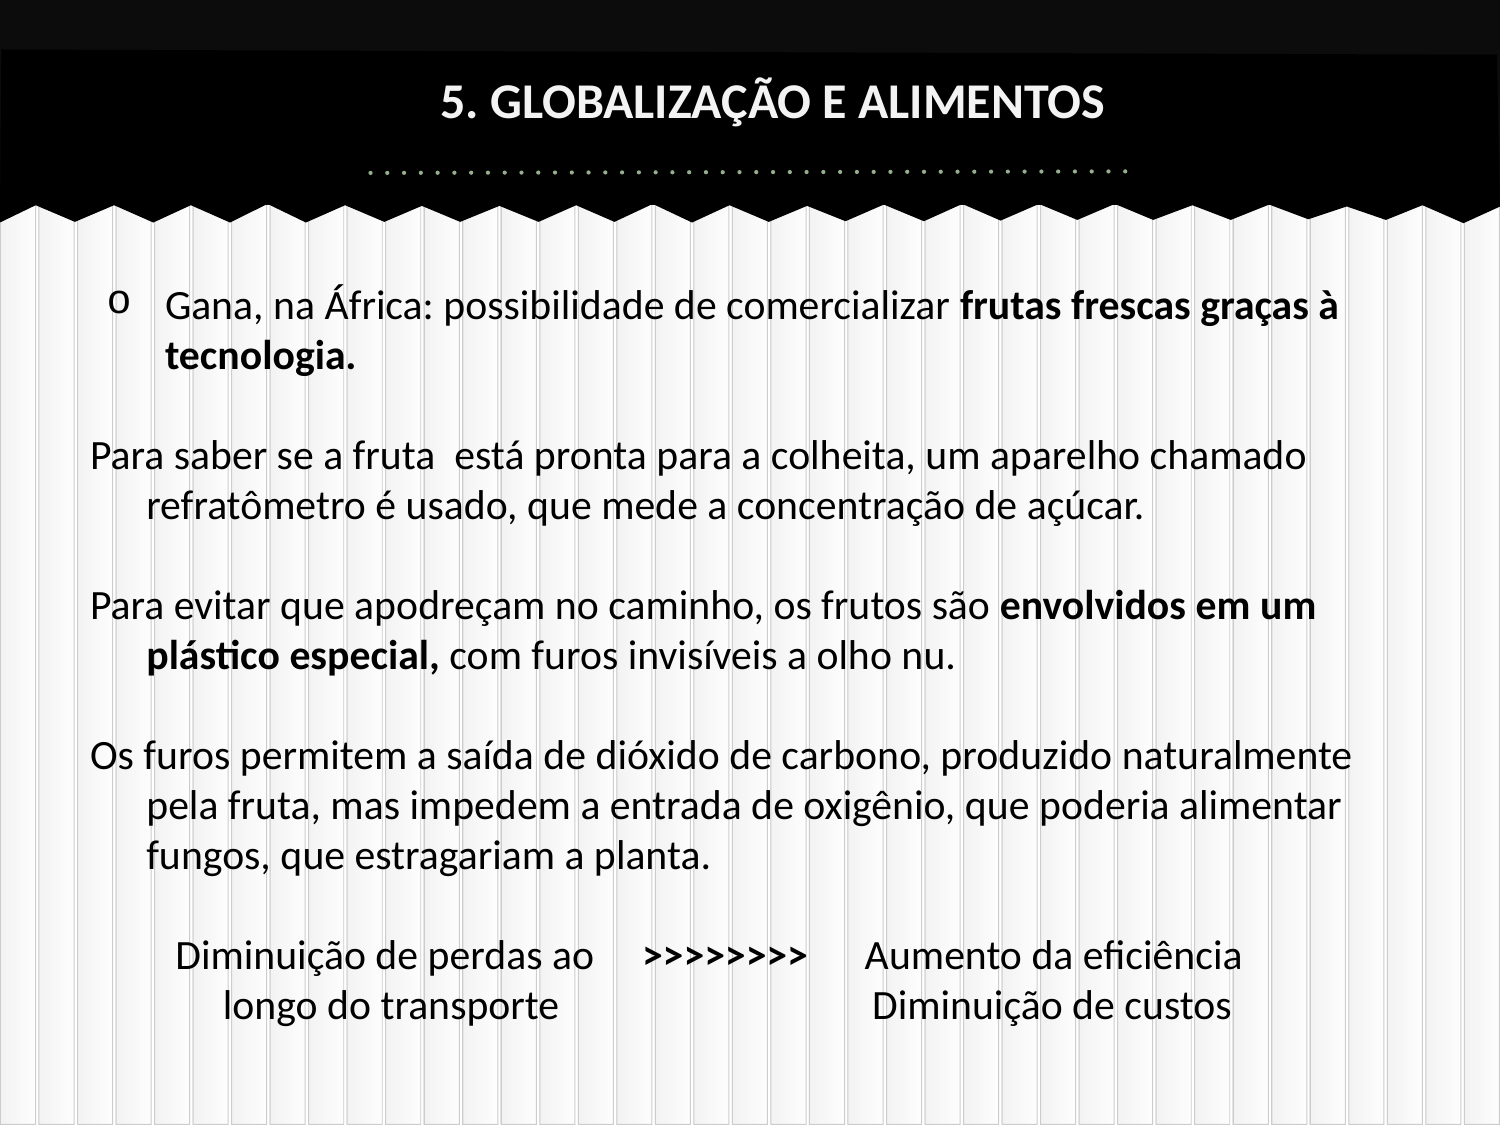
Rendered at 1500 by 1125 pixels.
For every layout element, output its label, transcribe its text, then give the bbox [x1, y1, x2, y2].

list Gana, na África: possibilidade de comercializar frutas frescas graças à tecnologia. Para saber se a fruta está pronta para a colheita, um aparelho chamado refratômetro é usado, que mede a concentração de açúcar. Para evitar que apodreçam no caminho, os frutos são envolvidos em um plástico especial, com furos invisíveis a olho nu. Os furos permitem a saída de dióxido de carbono, produzido naturalmente pela fruta, mas impedem a entrada de oxigênio, que poderia alimentar fungos, que estragariam a planta. Diminuição de perdas ao >>>>>>>> Aumento da eficiência longo do transporte Diminuição de custos [75, 262, 1425, 1093]
title 5. GLOBALIZAÇÃO E ALIMENTOS [75, 0, 1425, 208]
